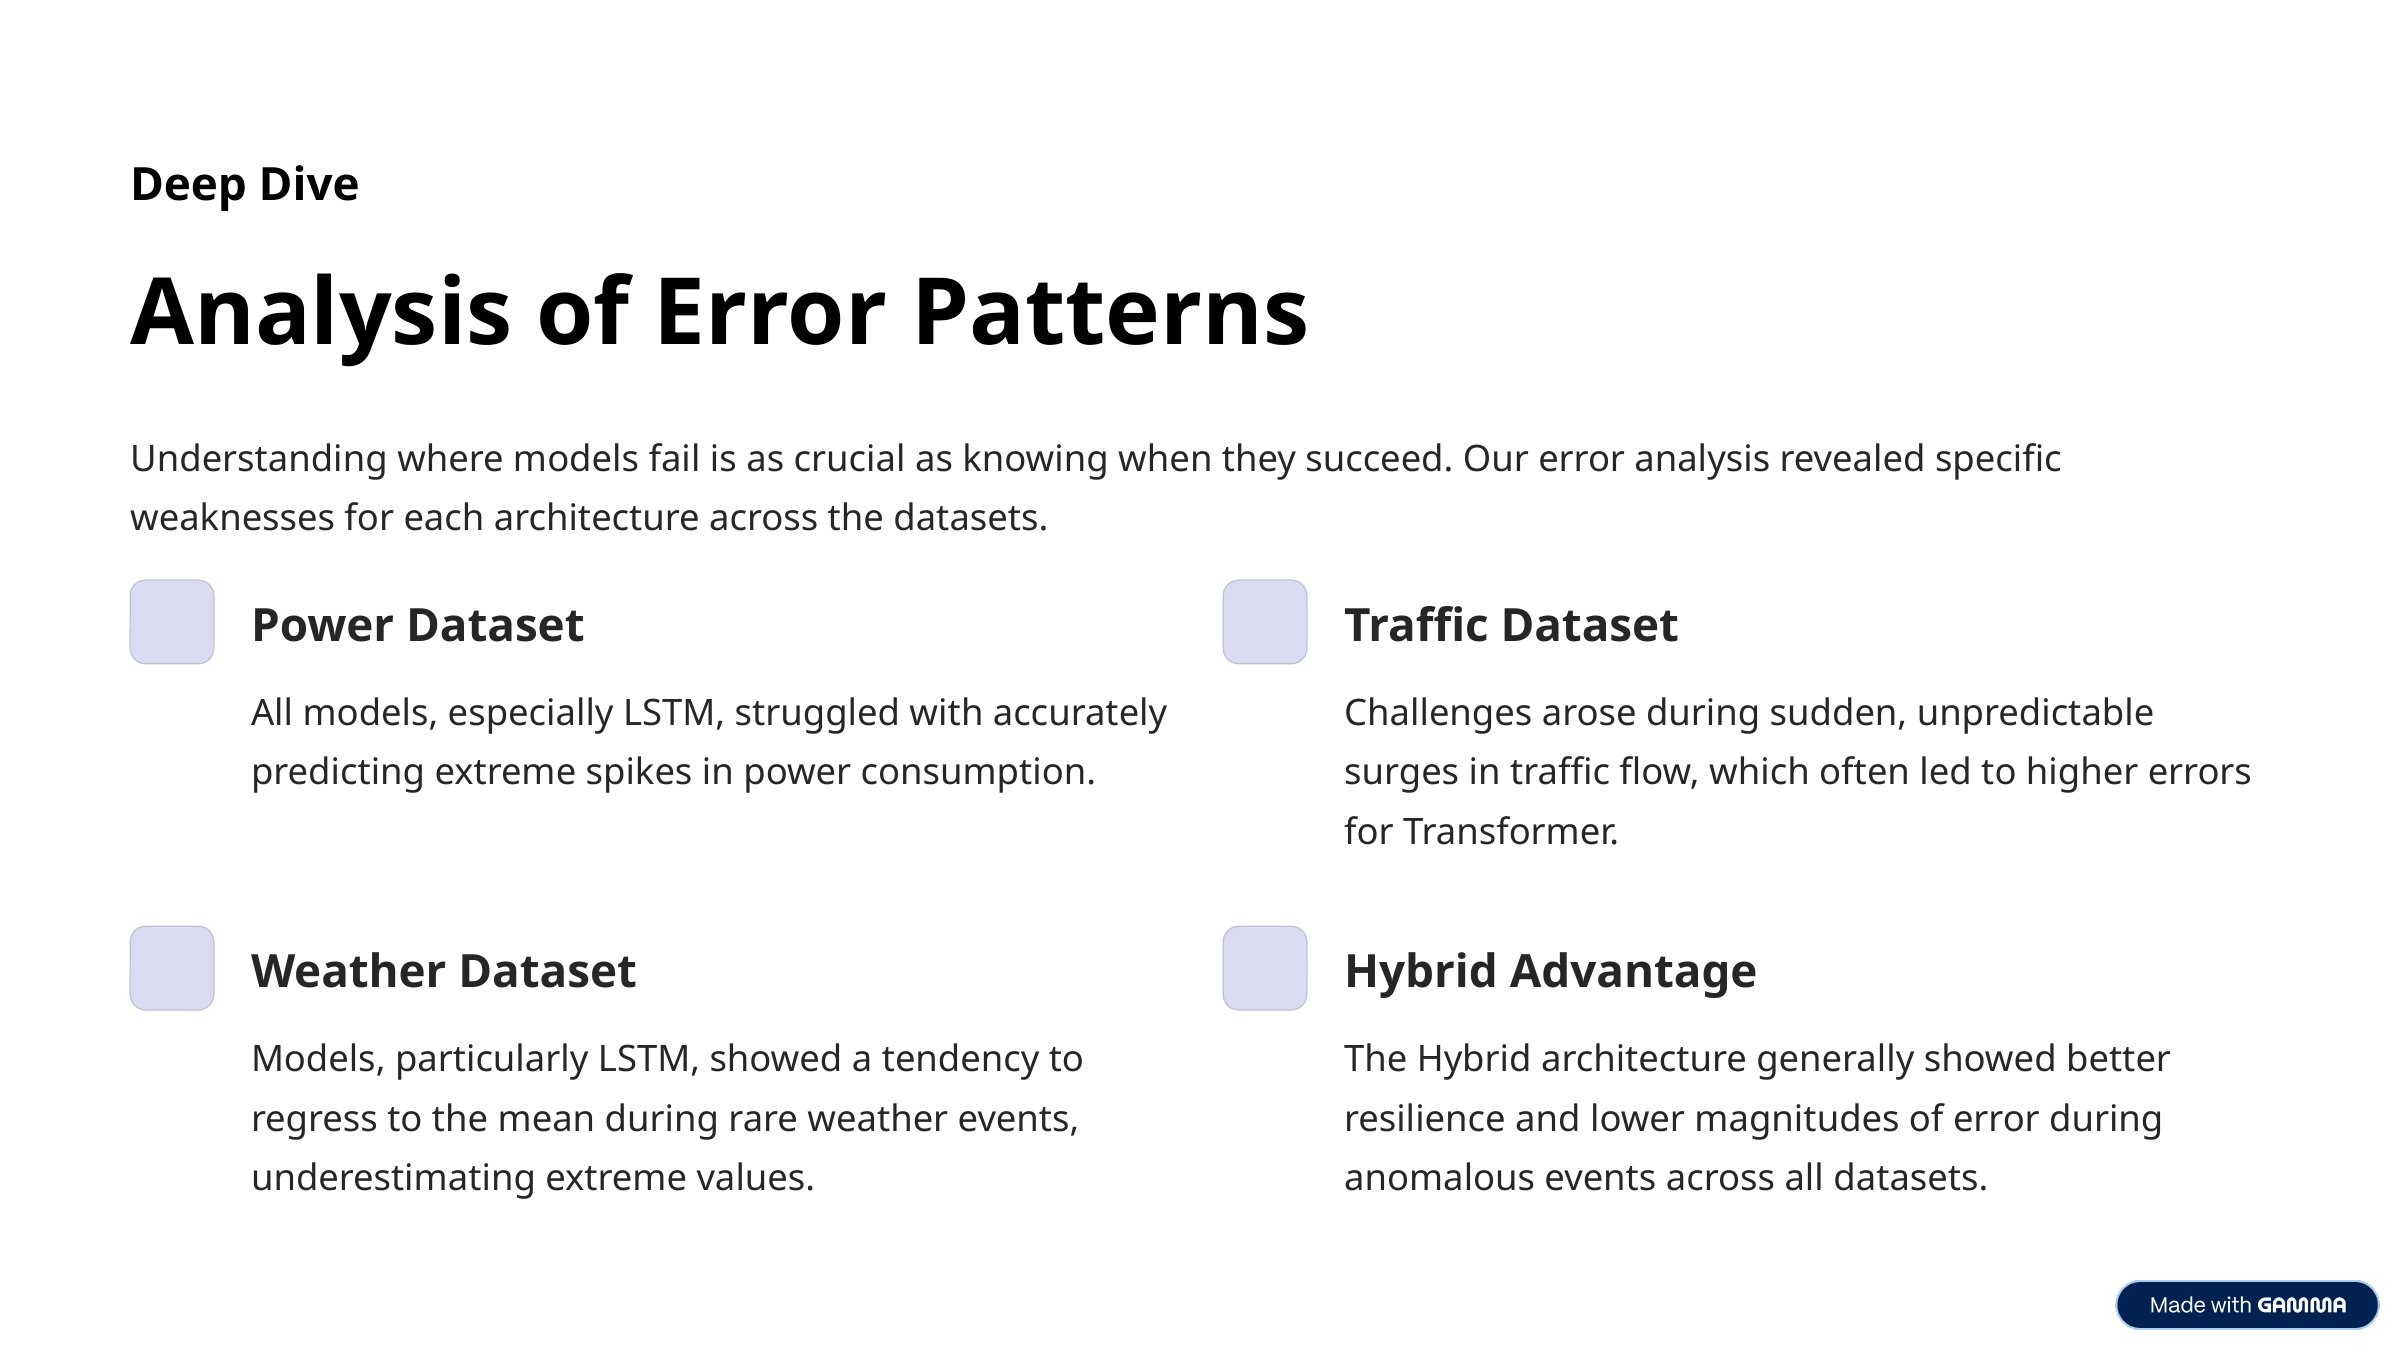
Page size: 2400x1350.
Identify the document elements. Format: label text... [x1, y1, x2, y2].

text_box [130, 580, 214, 664]
text_box Understanding where models fail is as crucial as knowing when they succeed. Our error analysis revealed specific weaknesses for each architecture across the datasets. [130, 419, 2270, 539]
picture [2106, 1271, 2389, 1339]
text_box Weather Dataset [251, 939, 717, 998]
text_box Analysis of Error Patterns [130, 247, 1292, 364]
text_box Deep Dive [130, 151, 596, 210]
text_box All models, especially LSTM, struggled with accurately predicting extreme spikes in power consumption. [251, 673, 1177, 852]
text_box Traffic Dataset [1344, 592, 1810, 651]
text_box Hybrid Advantage [1344, 939, 1810, 998]
text_box The Hybrid architecture generally showed better resilience and lower magnitudes of error during anomalous events across all datasets. [1344, 1019, 2270, 1199]
text_box [130, 926, 214, 1011]
text_box Models, particularly LSTM, showed a tendency to regress to the mean during rare weather events, underestimating extreme values. [251, 1019, 1177, 1199]
text_box [1223, 580, 1307, 664]
text_box Challenges arose during sudden, unpredictable surges in traffic flow, which often led to higher errors for Transformer. [1344, 673, 2270, 852]
text_box [1223, 926, 1307, 1011]
text_box Power Dataset [251, 592, 717, 651]
